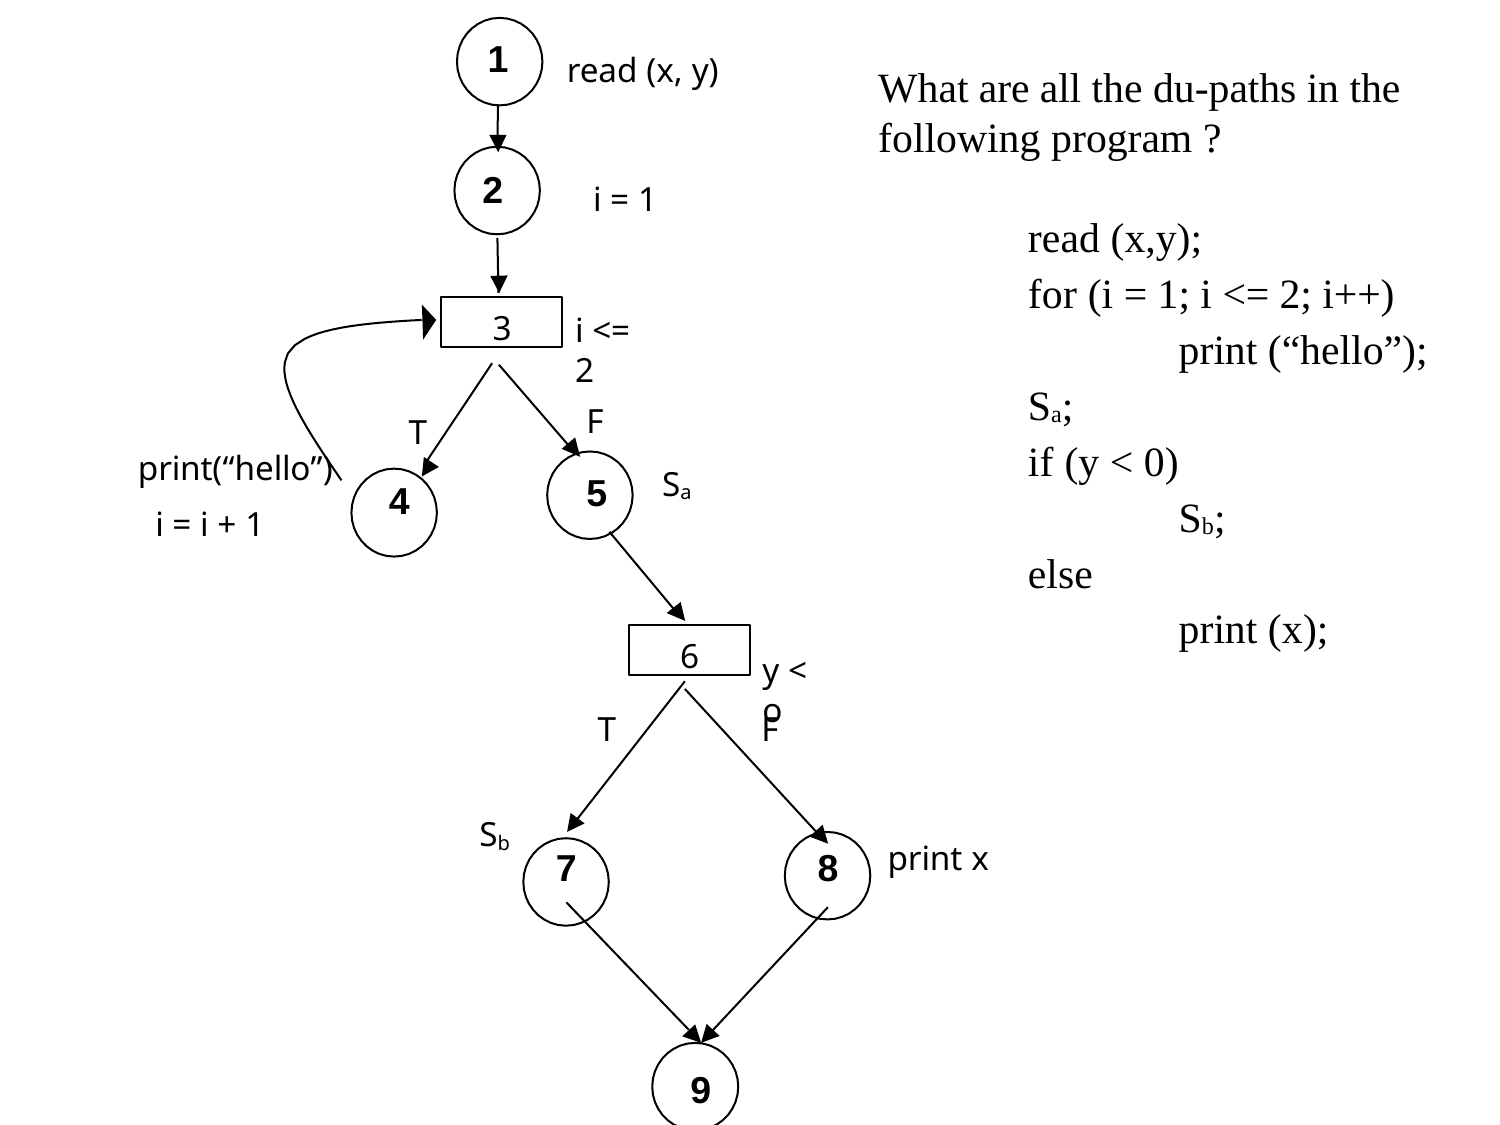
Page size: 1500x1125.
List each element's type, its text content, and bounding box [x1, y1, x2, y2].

text_box [666, 602, 686, 621]
text_box F 5 [584, 398, 610, 514]
text_box 3 [441, 297, 563, 348]
text_box Sa [655, 459, 704, 504]
text_box 1 [485, 32, 511, 80]
text_box [456, 17, 543, 106]
text_box [454, 146, 540, 235]
text_box [561, 437, 581, 457]
text_box Sb [473, 810, 523, 855]
text_box [682, 1024, 701, 1043]
text_box F [759, 705, 784, 748]
text_box [567, 812, 585, 832]
text_box [809, 824, 829, 844]
text_box i <= 2 [572, 307, 657, 390]
text_box [701, 1023, 720, 1043]
text_box [489, 134, 507, 153]
text_box [784, 831, 871, 920]
text_box print(“hello”) i = i + 1 [135, 429, 341, 544]
text_box [284, 319, 422, 481]
text_box T 4 [386, 386, 434, 522]
text_box [421, 304, 437, 340]
text_box 7 [553, 841, 579, 889]
text_box 6 [629, 625, 750, 676]
text_box [490, 275, 508, 293]
text_box read (x, y) i = 1 [564, 46, 731, 218]
text_box T [595, 705, 623, 748]
text_box [351, 469, 437, 557]
text_box print x [885, 834, 996, 877]
text_box [652, 1042, 739, 1125]
text_box [523, 838, 609, 926]
text_box 8 [815, 841, 841, 889]
text_box 2 [480, 164, 506, 212]
text_box [547, 451, 633, 539]
text_box y < o [760, 647, 832, 729]
text_box What are all the du-paths in the following program ? read (x,y); for (i = 1; i <= 2; i++) print (“hello”); Sa; if (y < 0) Sb; else print (x); [873, 58, 1453, 652]
text_box 9 [688, 1064, 714, 1112]
